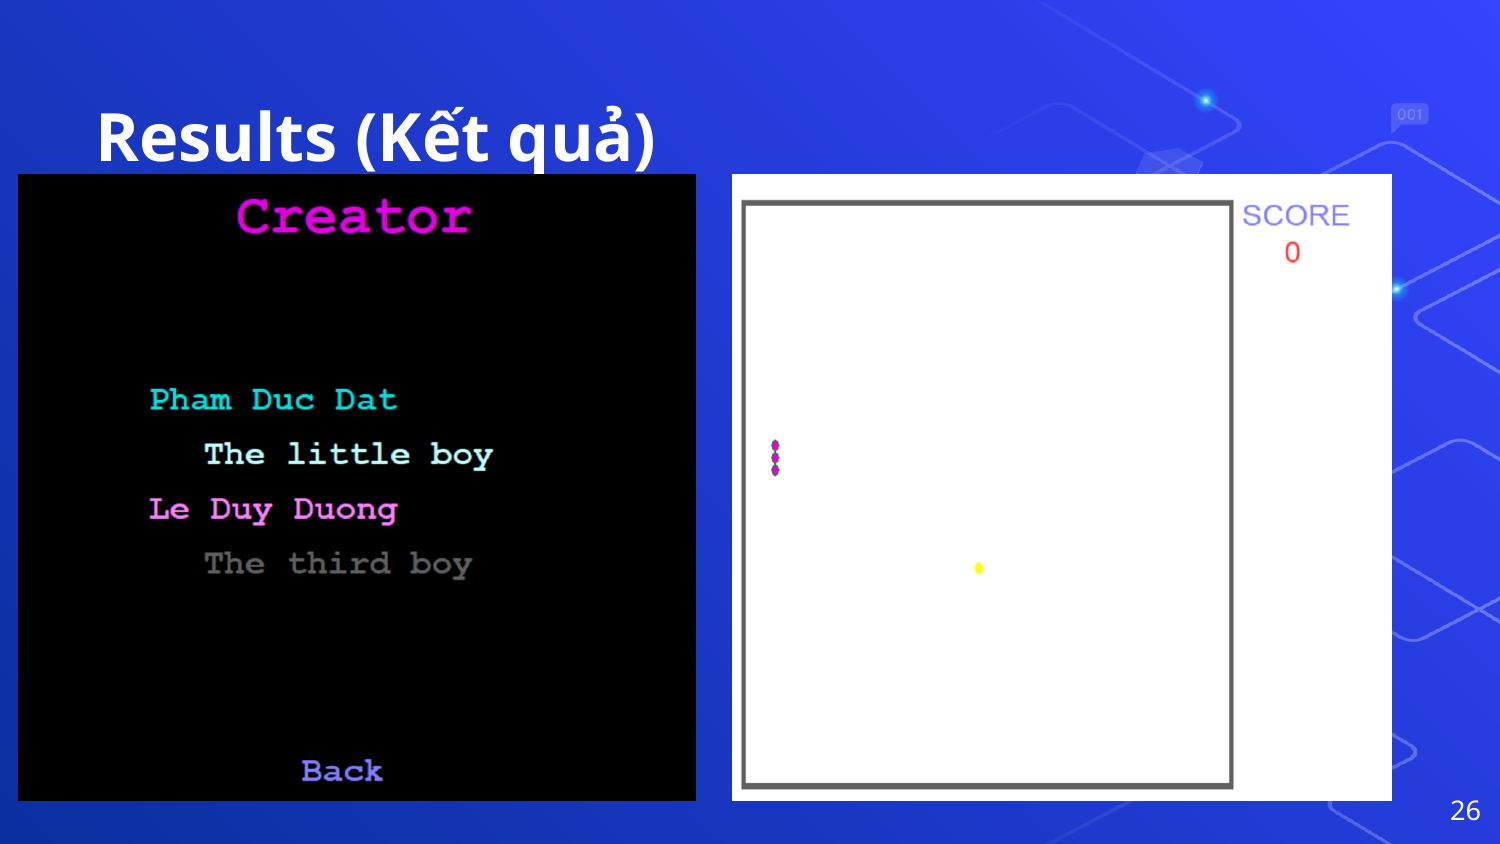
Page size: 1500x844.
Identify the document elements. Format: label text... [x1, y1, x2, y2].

picture [0, 0, 1500, 844]
slide_number 26 [1391, 779, 1482, 844]
title Results (Kết quả) [95, 33, 1082, 175]
